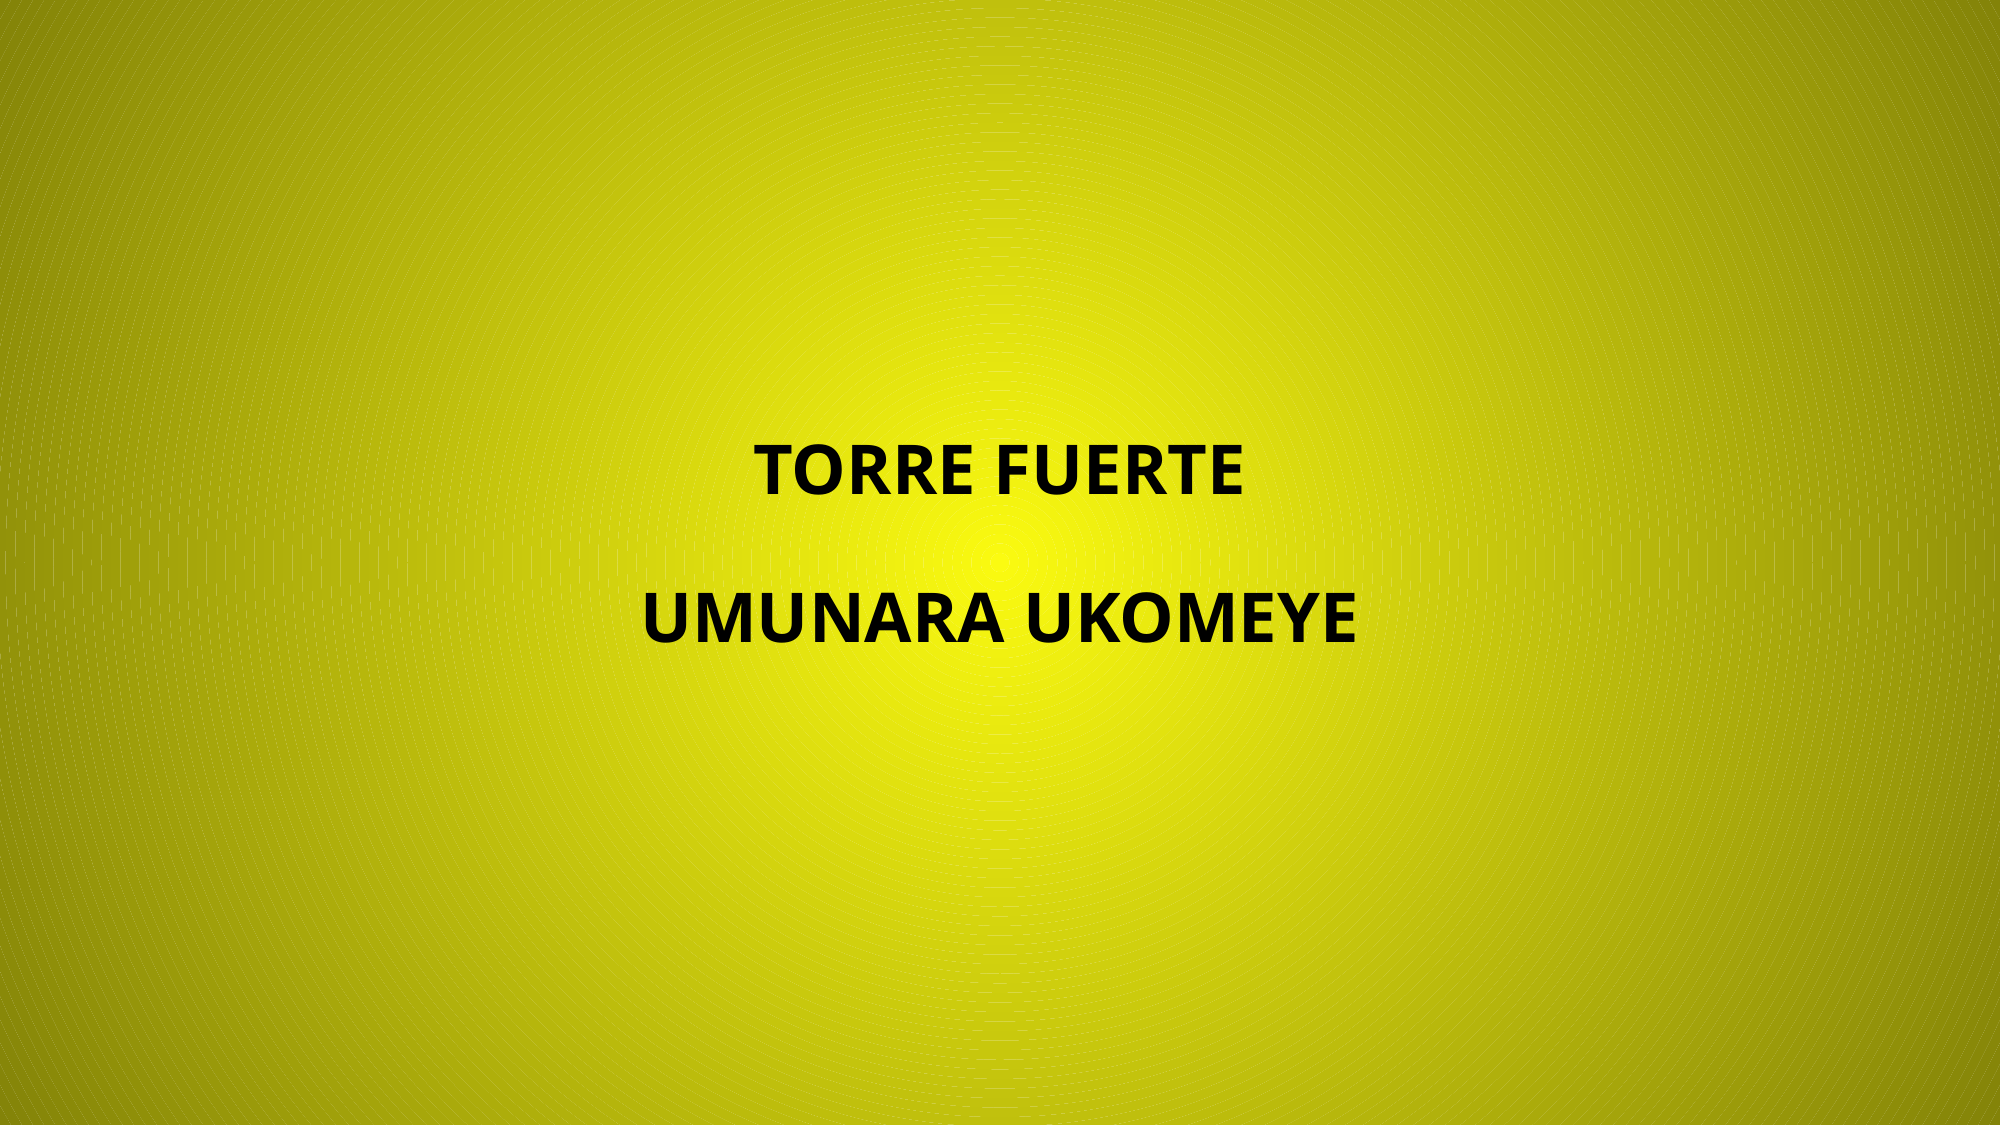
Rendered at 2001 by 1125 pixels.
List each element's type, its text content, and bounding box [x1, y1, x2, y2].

title TORRE FUERTE UMUNARA UKOMEYE [249, 273, 1750, 665]
